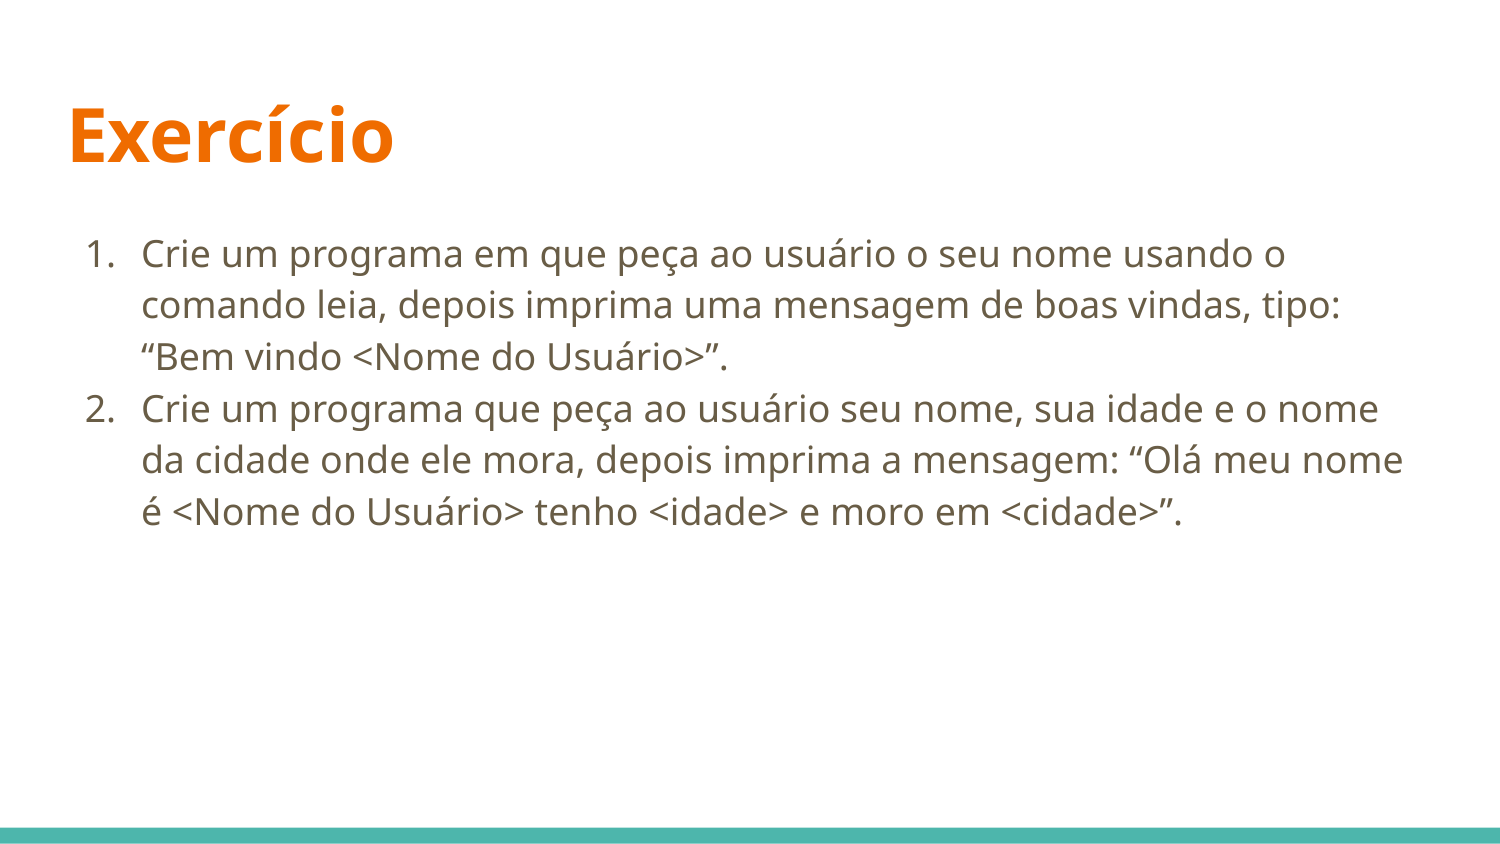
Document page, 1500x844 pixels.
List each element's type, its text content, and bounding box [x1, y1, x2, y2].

title Exercício [51, 72, 1449, 189]
list Crie um programa em que peça ao usuário o seu nome usando o comando leia, depois imprima uma mensagem de boas vindas, tipo: “Bem vindo <Nome do Usuário>”. Crie um programa que peça ao usuário seu nome, sua idade e o nome da cidade onde ele mora, depois imprima a mensagem: “Olá meu nome é <Nome do Usuário> tenho <idade> e moro em <cidade>”. [51, 207, 1449, 750]
